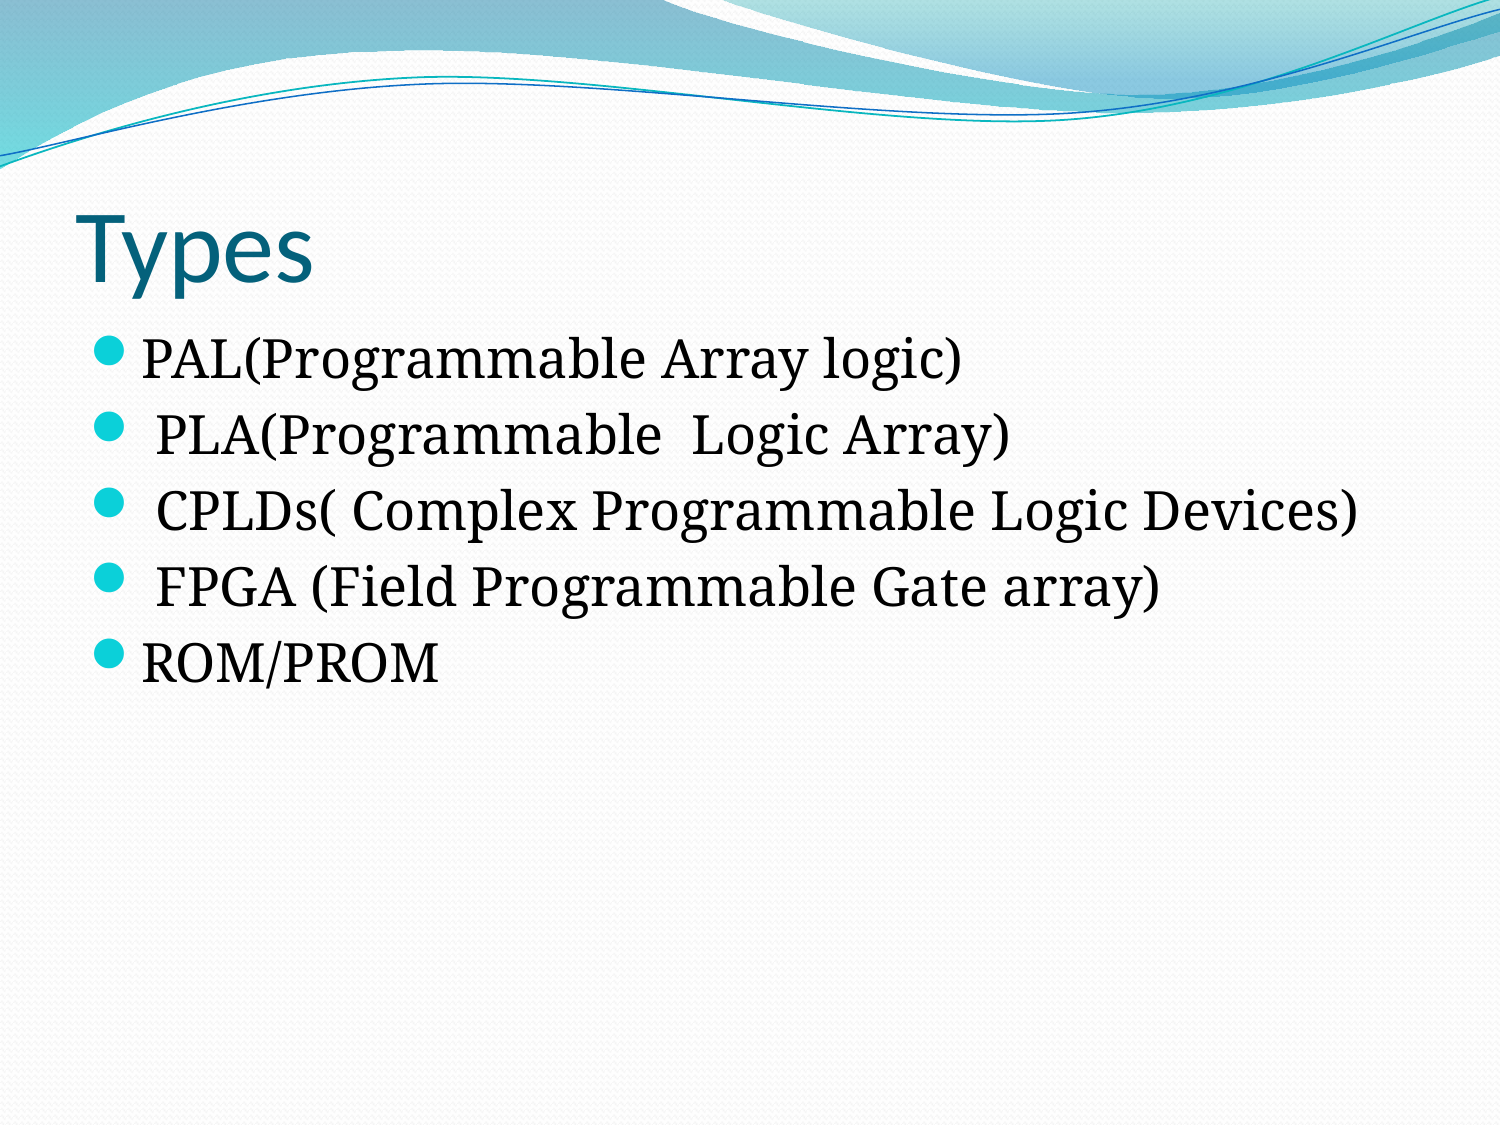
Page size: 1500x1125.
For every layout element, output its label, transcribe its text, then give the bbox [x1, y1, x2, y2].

list PAL(Programmable Array logic) PLA(Programmable Logic Array) CPLDs( Complex Programmable Logic Devices) FPGA (Field Programmable Gate array) ROM/PROM [75, 317, 1425, 1038]
title Types [75, 115, 1425, 303]
